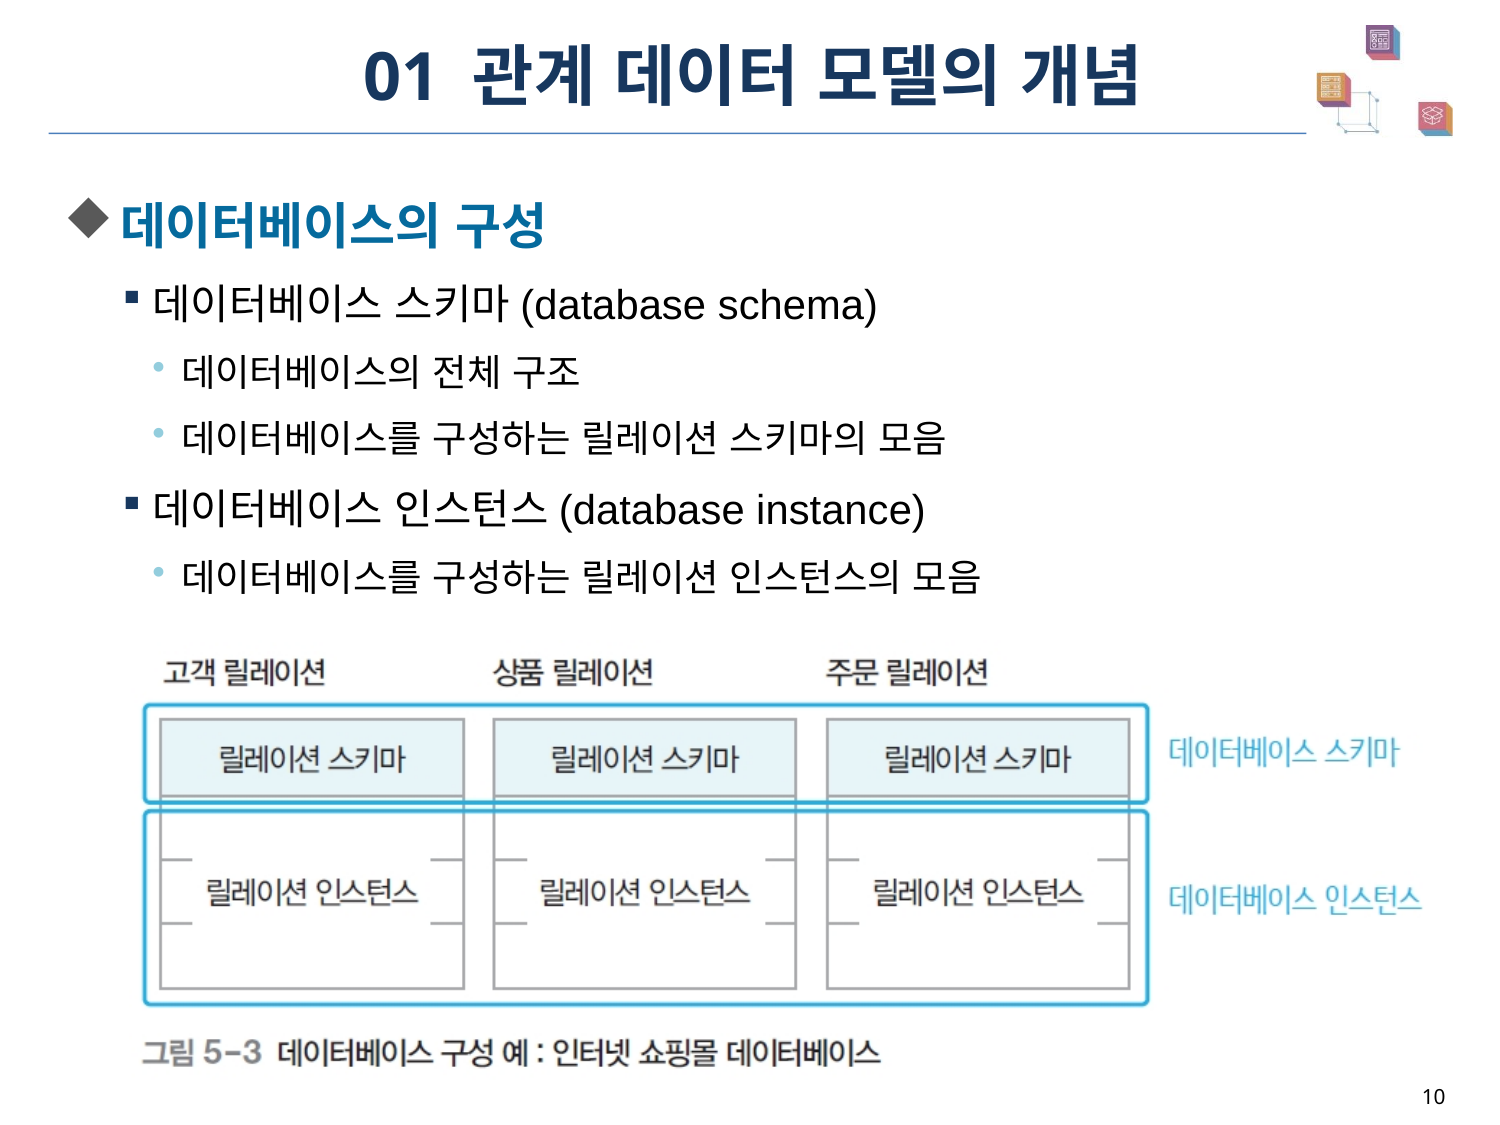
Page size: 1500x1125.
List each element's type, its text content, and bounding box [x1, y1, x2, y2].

picture [1316, 123, 1453, 138]
title 01 관계 데이터 모델의 개념 [48, 25, 1459, 123]
list 데이터베이스의 구성 데이터베이스 스키마(database schema) 데이터베이스의 전체 구조 데이터베이스를 구성하는 릴레이션 스키마의 모음 데이터베이스 인스턴스(database instance) 데이터베이스를 구성하는 릴레이션 인스턴스의 모음 [48, 187, 1452, 1097]
picture [129, 640, 1445, 1080]
